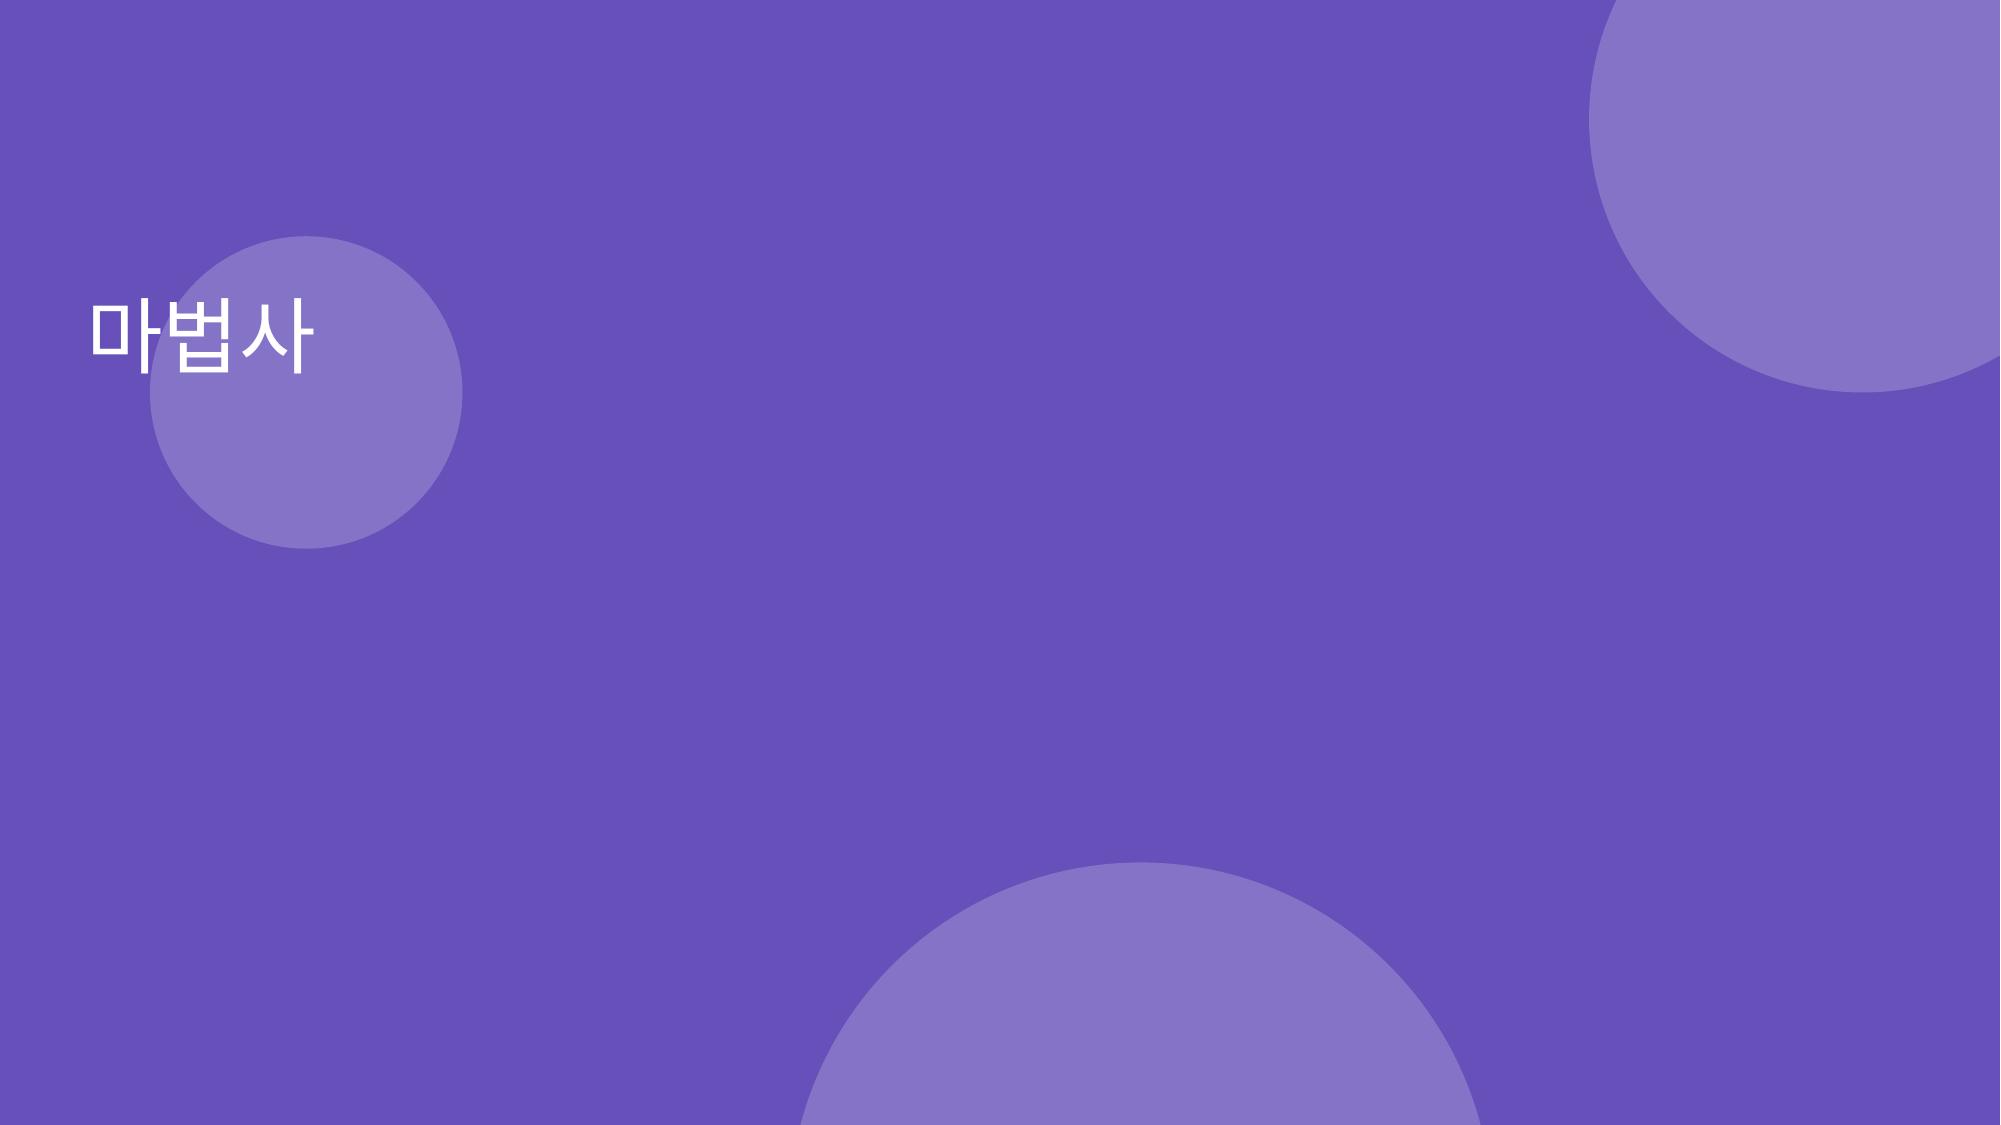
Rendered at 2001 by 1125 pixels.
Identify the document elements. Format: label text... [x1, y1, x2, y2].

text_box 마법사 [71, 276, 1553, 392]
